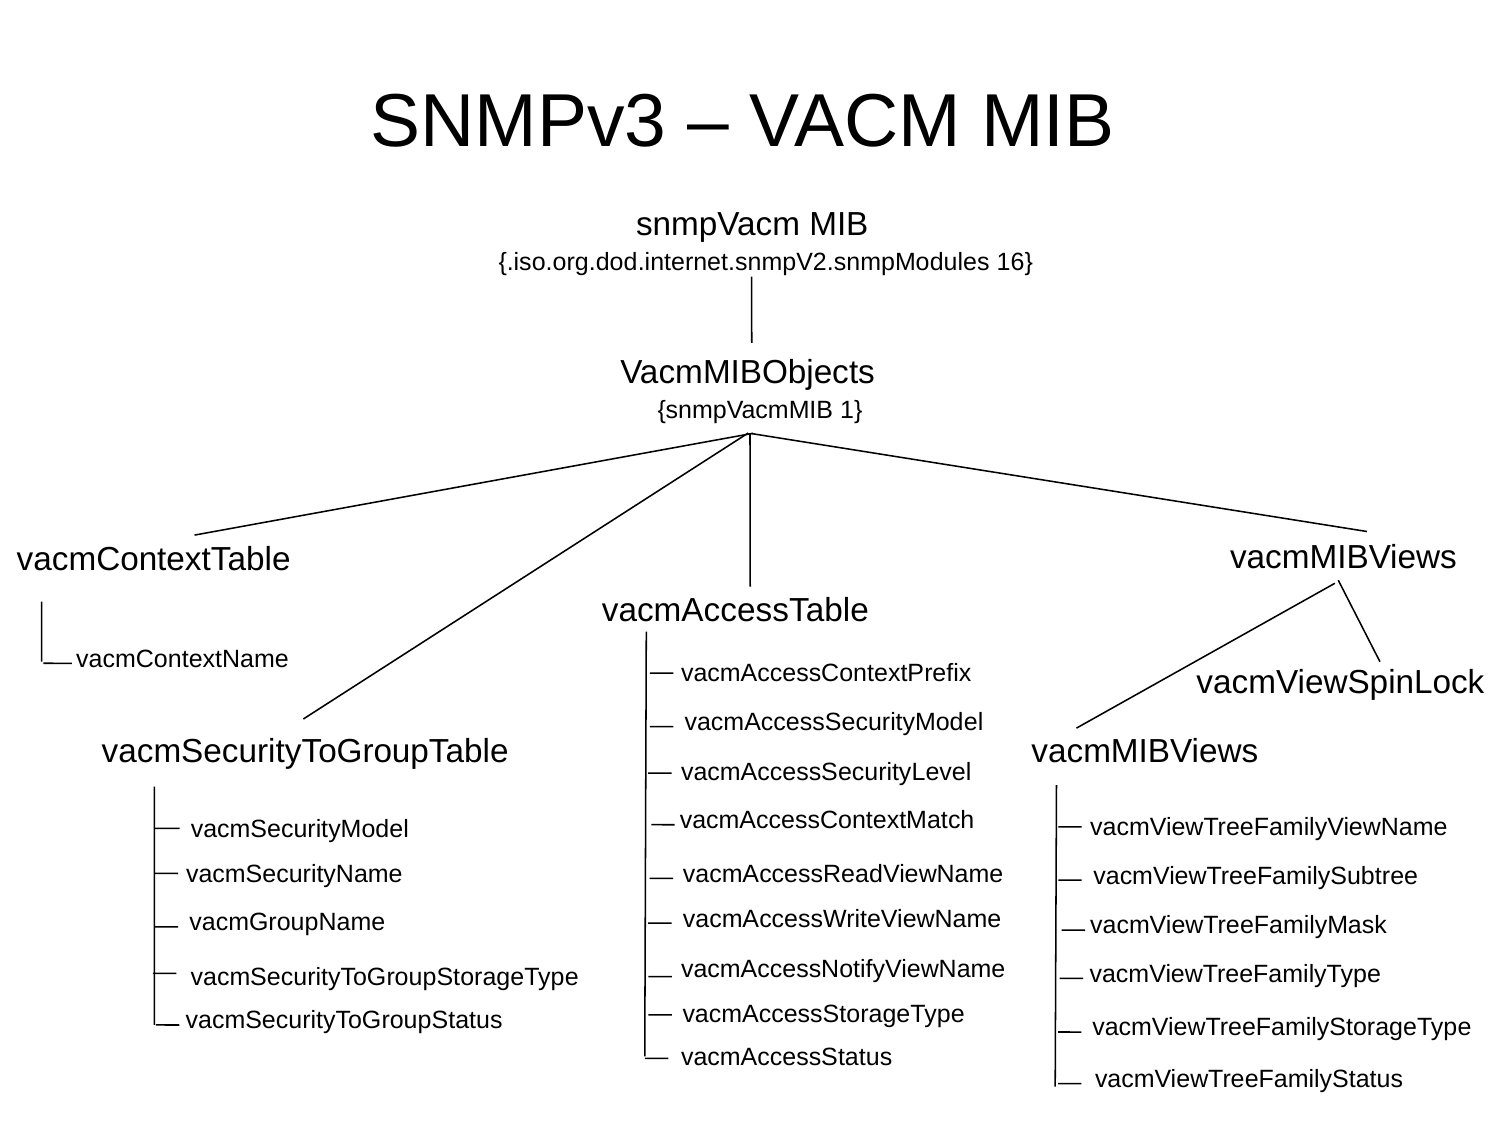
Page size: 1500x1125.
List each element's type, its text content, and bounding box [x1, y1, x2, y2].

text_box vacmAccessContextMatch [665, 796, 990, 842]
text_box vacmSecurityToGroupTable [86, 721, 524, 777]
text_box vacmAccessStatus [666, 1033, 908, 1078]
text_box vacmMIBViews [1215, 528, 1473, 583]
text_box {.iso.org.dod.internet.snmpV2.snmpModules 16} [483, 237, 1049, 283]
text_box vacmAccessNotifyViewName [666, 945, 1021, 990]
text_box vacmViewTreeFamilyMask [1075, 901, 1403, 947]
text_box vacmViewTreeFamilyStatus [1080, 1055, 1419, 1100]
title SNMPv3 – VACM MIB [67, 23, 1418, 211]
text_box vacmSecurityToGroupStorageType [175, 953, 595, 998]
text_box vacmAccessSecurityModel [669, 698, 999, 743]
text_box vacmGroupName [174, 898, 401, 944]
text_box vacmViewTreeFamilySubtree [1078, 851, 1434, 897]
text_box snmpVacm MIB [621, 194, 884, 237]
text_box vacmViewTreeFamilyStorageType [1077, 1003, 1488, 1049]
text_box vacmAccessContextPrefix [666, 649, 987, 695]
text_box vacmViewTreeFamilyType [1074, 950, 1397, 995]
text_box {snmpVacmMIB 1} [642, 386, 878, 431]
text_box vacmViewTreeFamilyViewName [1075, 803, 1464, 848]
text_box vacmSecurityModel [176, 804, 425, 850]
text_box vacmViewSpinLock [1181, 653, 1500, 708]
text_box vacmMIBViews [1016, 721, 1274, 777]
text_box vacmSecurityName [171, 849, 418, 895]
text_box vacmContextTable [1, 529, 306, 585]
text_box vacmAccessTable [587, 580, 884, 636]
text_box vacmSecurityToGroupStatus [170, 996, 519, 1042]
text_box vacmAccessStorageType [667, 990, 981, 1035]
text_box vacmAccessSecurityLevel [666, 747, 987, 793]
text_box vacmAccessReadViewName [668, 849, 1019, 895]
text_box vacmAccessWriteViewName [668, 895, 1017, 940]
text_box VacmMIBObjects [605, 343, 891, 398]
text_box vacmContextName [61, 634, 305, 680]
